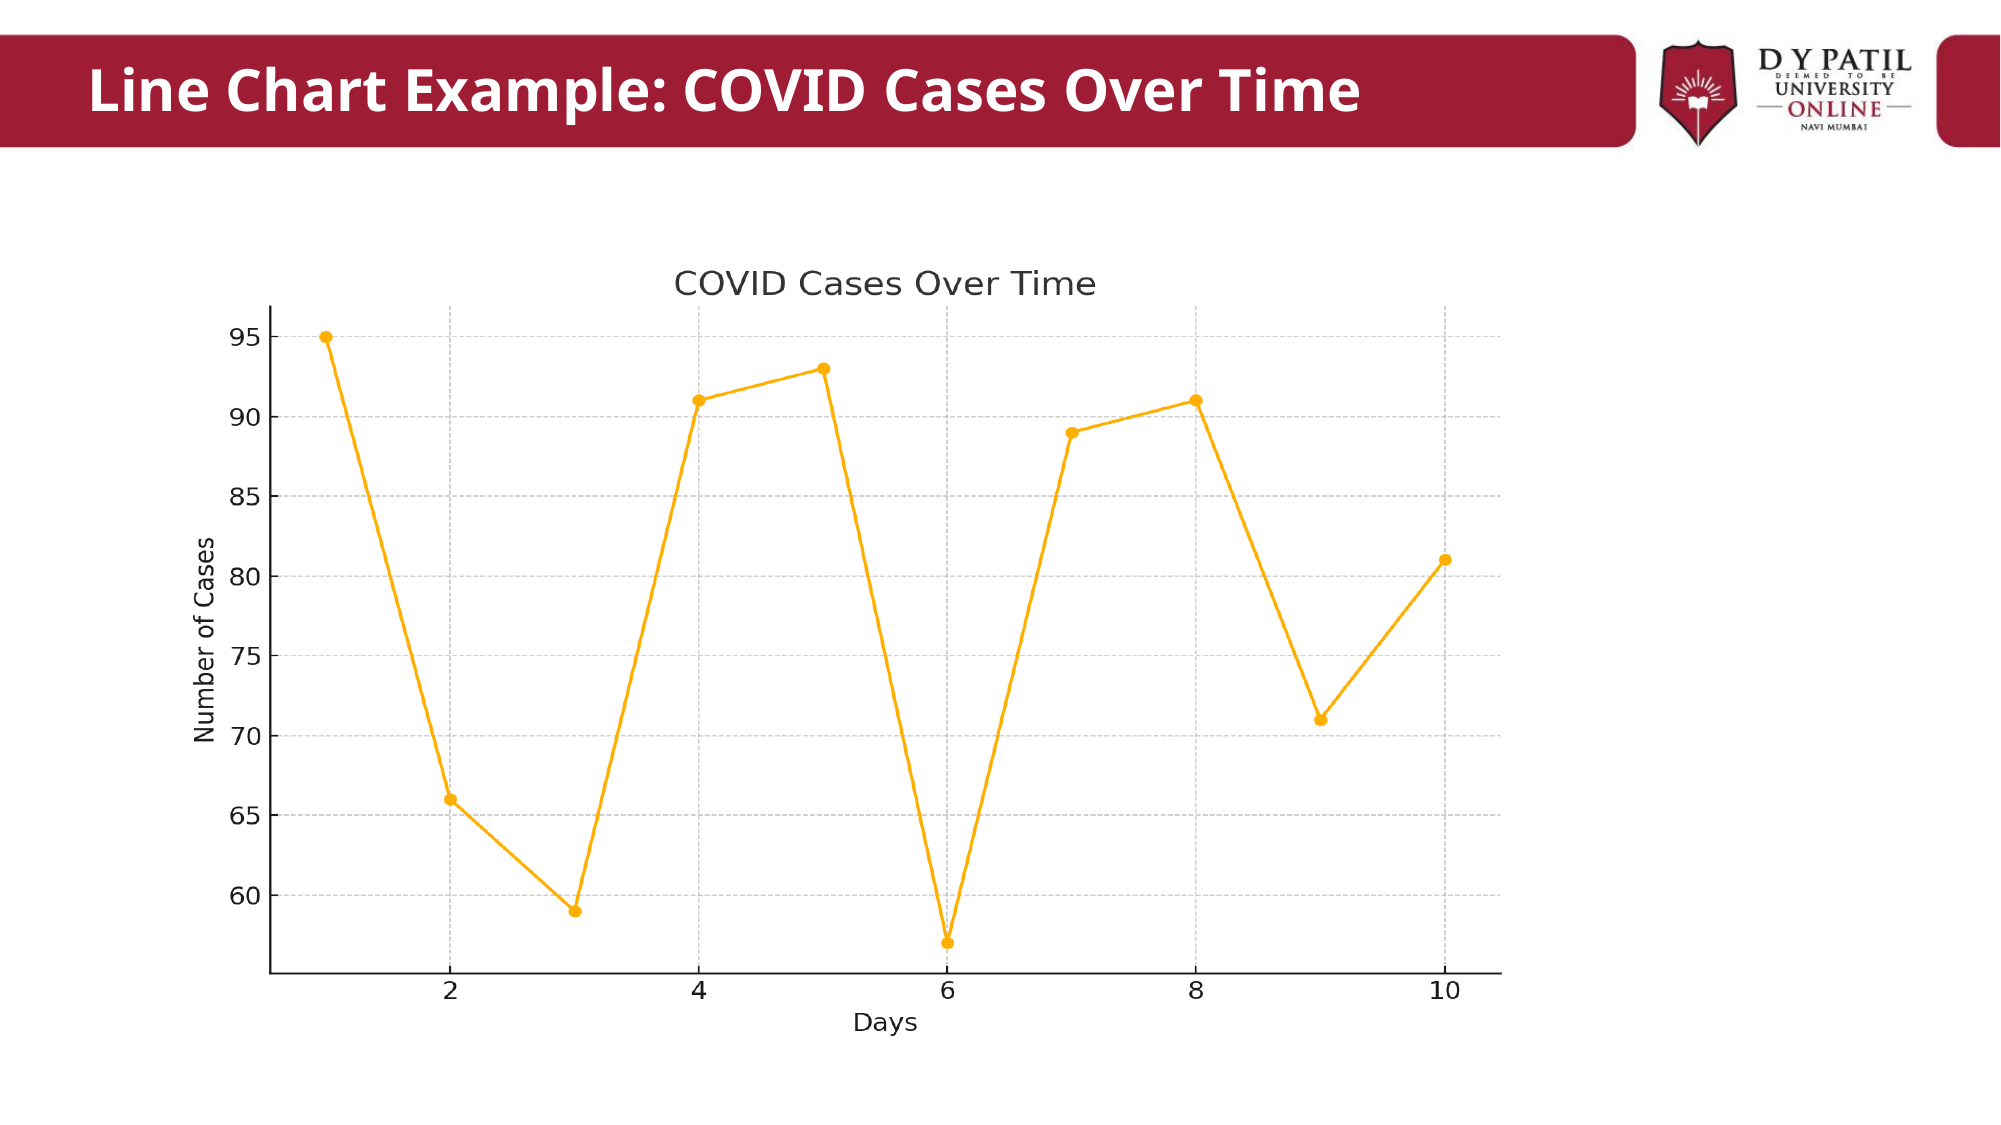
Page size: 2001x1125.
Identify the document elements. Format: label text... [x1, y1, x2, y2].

title Line Chart Example: COVID Cases Over Time [71, 35, 1797, 149]
picture [0, 0, 2001, 1125]
